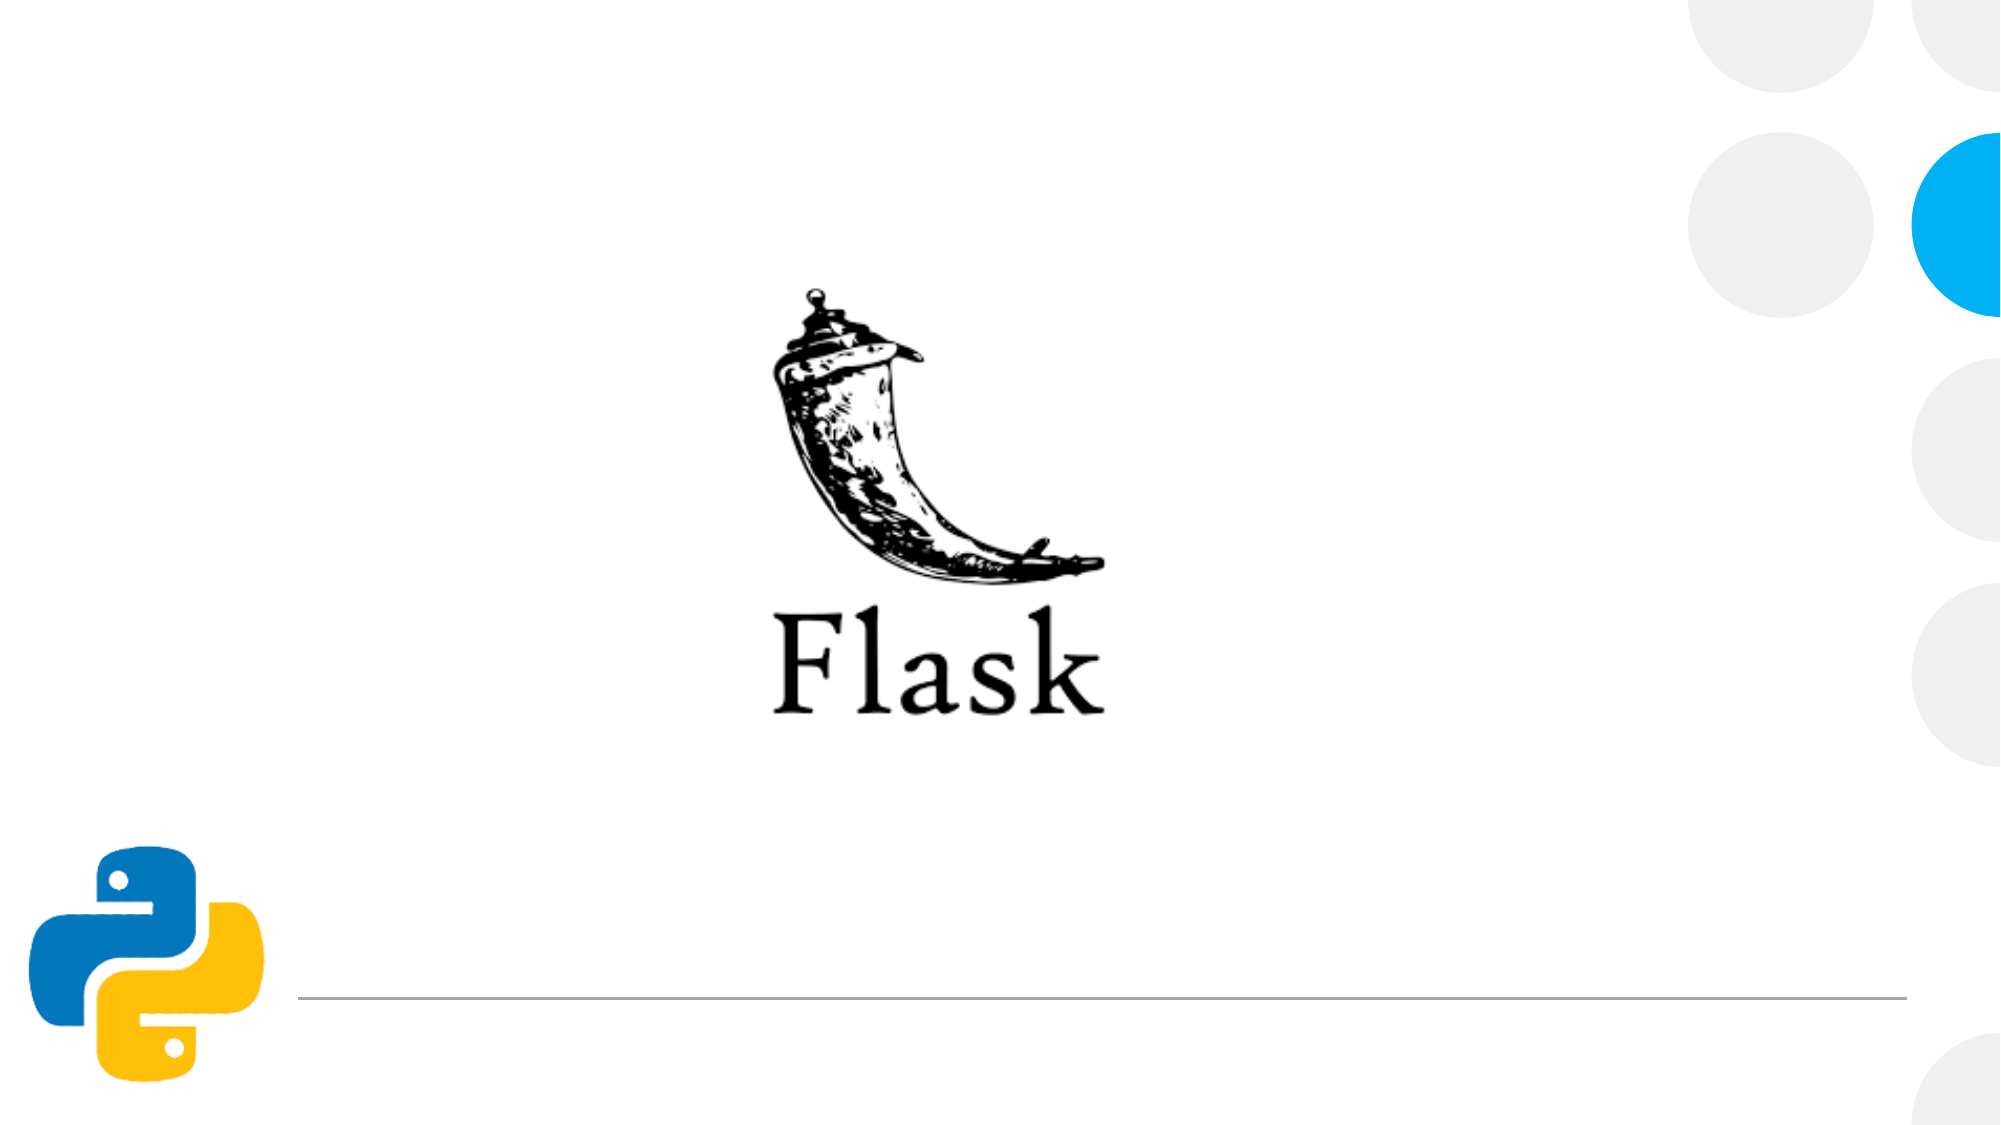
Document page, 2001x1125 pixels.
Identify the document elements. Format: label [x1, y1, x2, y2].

list [0, 815, 298, 1113]
picture [704, 266, 1176, 739]
